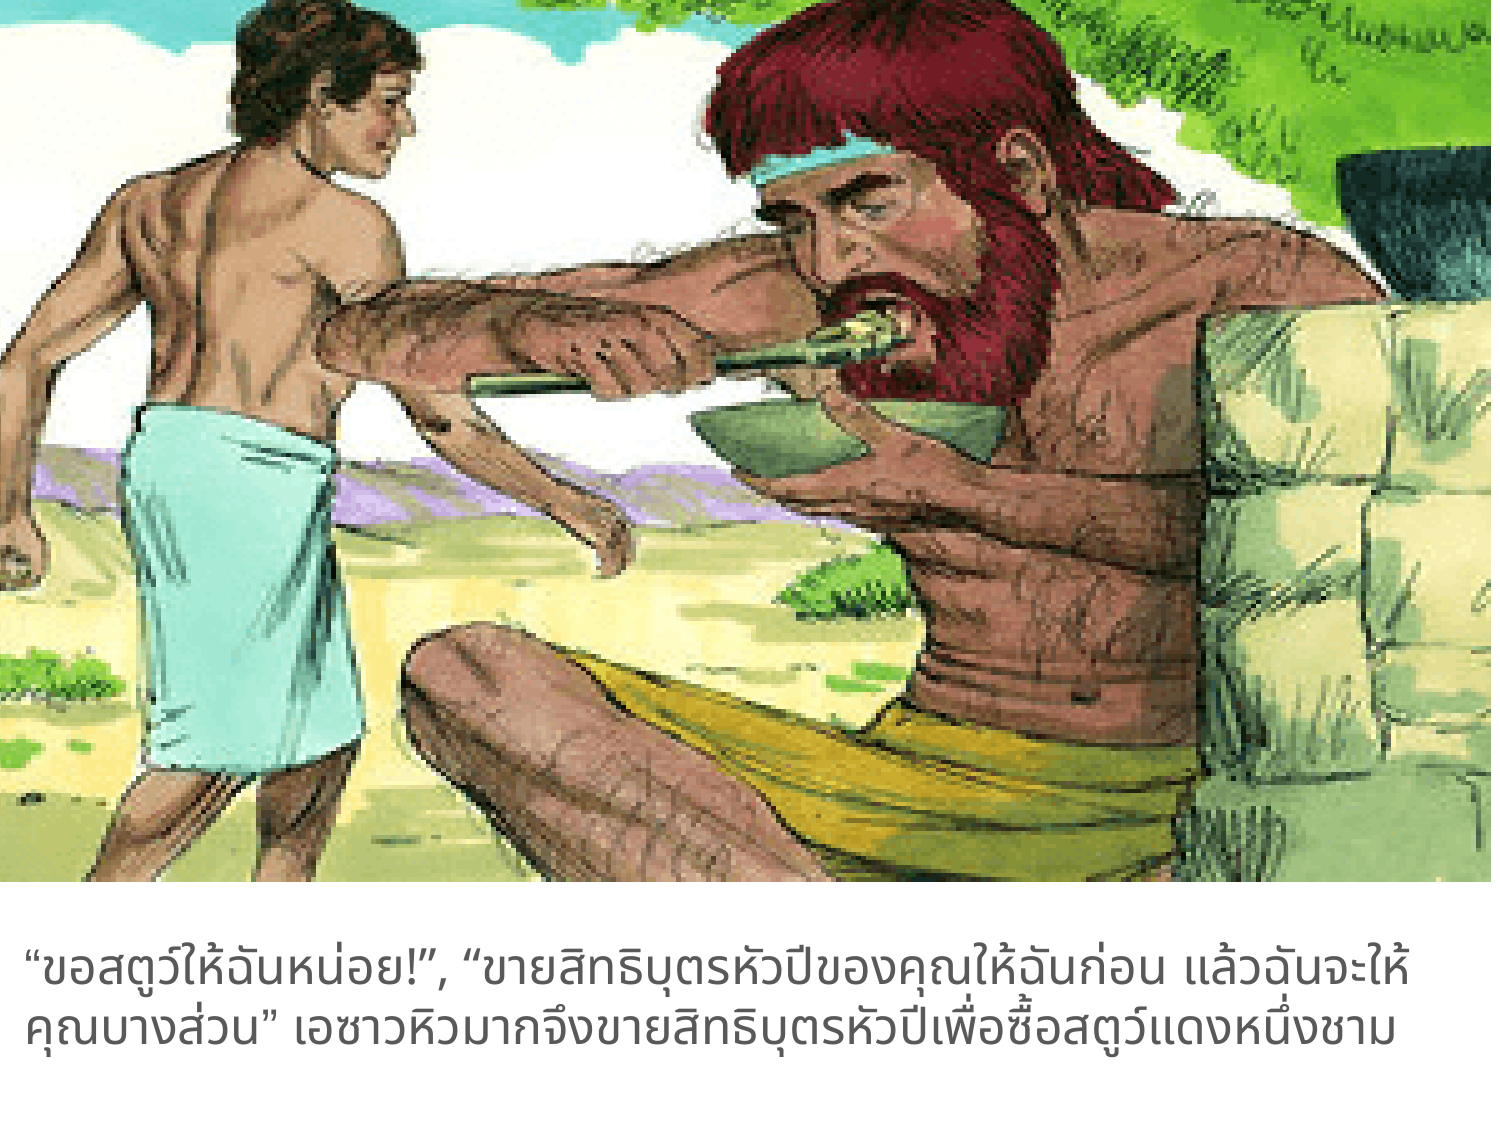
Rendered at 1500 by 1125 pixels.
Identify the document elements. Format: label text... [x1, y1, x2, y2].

text_box “ขอสตูว์ให้ฉันหน่อย!”, “ขายสิทธิบุตรหัวปีของคุณให้ฉันก่อน แล้วฉันจะให้คุณบางส่วน” เอซาวหิวมากจึงขายสิทธิบุตรหัวปีเพื่อซื้อสตูว์แดงหนึ่งชาม [9, 927, 1495, 1063]
picture [0, 0, 1491, 882]
